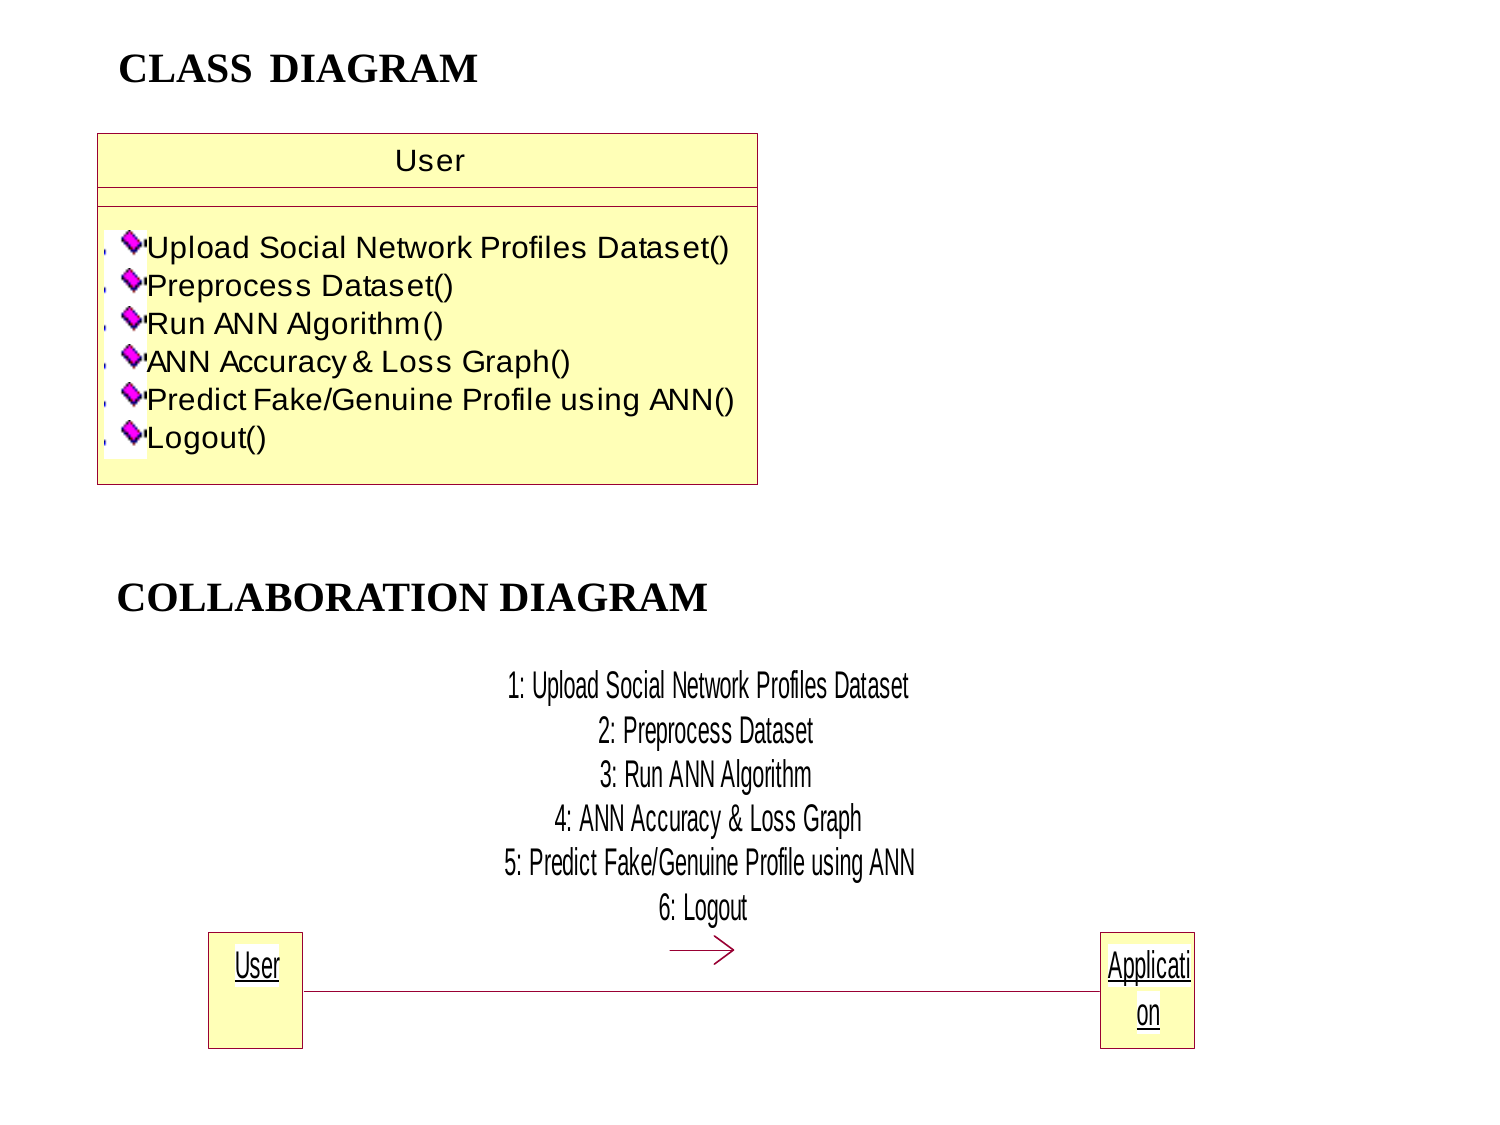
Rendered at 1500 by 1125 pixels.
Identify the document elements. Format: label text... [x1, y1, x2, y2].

text_box COLLABORATION DIAGRAM [101, 562, 852, 628]
title CLASS DIAGRAM [103, 4, 1397, 117]
picture [64, 116, 795, 507]
picture [159, 645, 1247, 1071]
